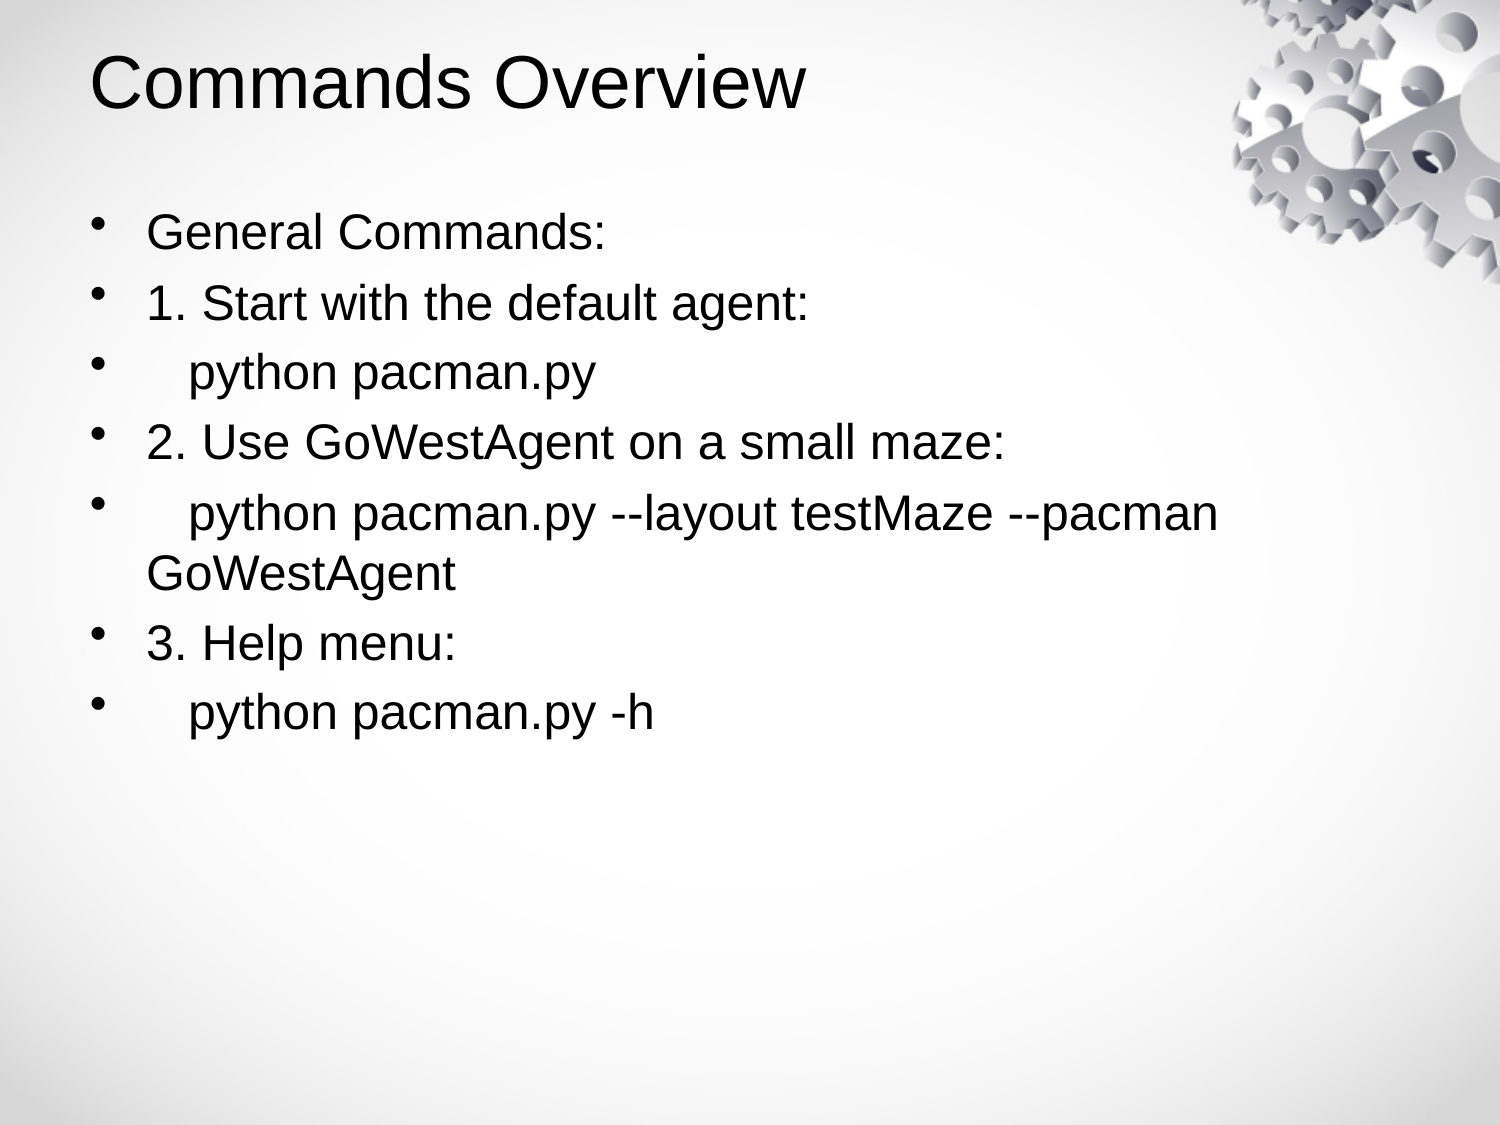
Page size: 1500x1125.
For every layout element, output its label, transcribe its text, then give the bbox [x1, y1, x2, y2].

picture [0, 0, 1500, 1125]
list General Commands: 1. Start with the default agent: python pacman.py 2. Use GoWestAgent on a small maze: python pacman.py --layout testMaze --pacman GoWestAgent 3. Help menu: python pacman.py -h [74, 192, 1426, 1006]
title Commands Overview [74, 30, 1426, 127]
